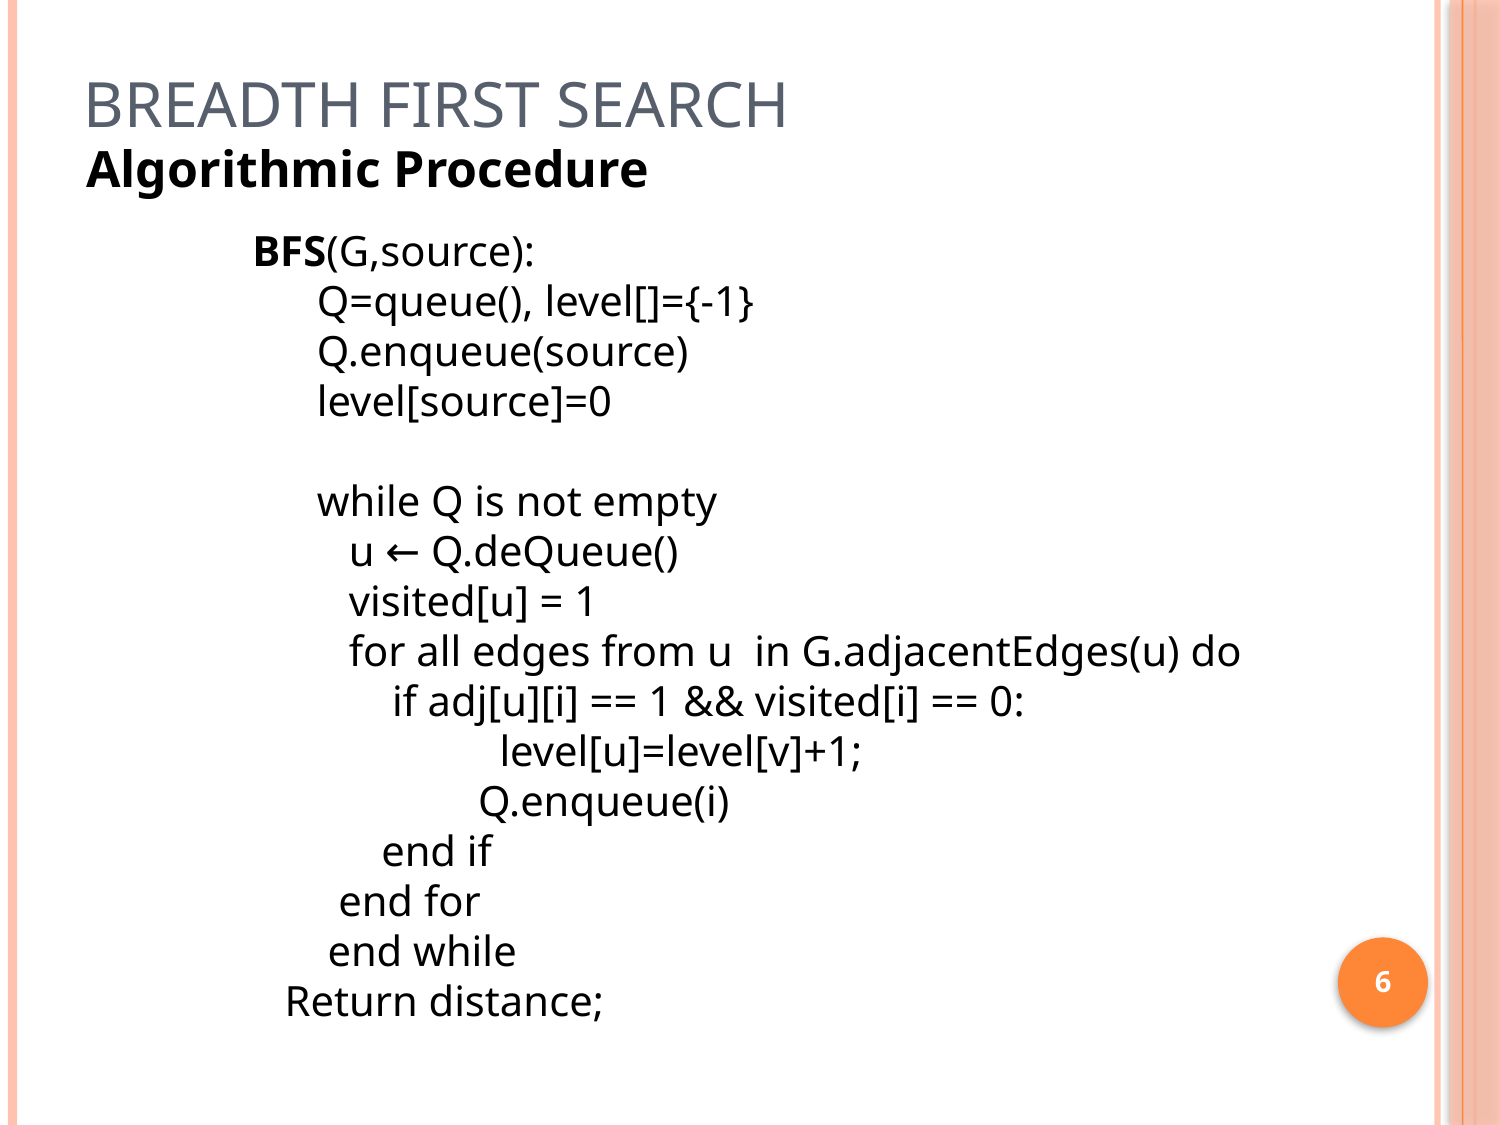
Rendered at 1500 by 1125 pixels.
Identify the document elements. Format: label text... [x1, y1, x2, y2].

title Breadth First Search [68, 7, 1419, 130]
text_box BFS(G,source): Q=queue(), level[]={-1} Q.enqueue(source) level[source]=0 while Q is not empty u ← Q.deQueue() visited[u] = 1 for all edges from u in G.adjacentEdges(u) do if adj[u][i] == 1 && visited[i] == 0: level[u]=level[v]+1; Q.enqueue(i) end if end for end while Return distance; [237, 217, 1388, 1033]
slide_number 6 [1333, 940, 1434, 1027]
list Algorithmic Procedure [32, 130, 1488, 873]
